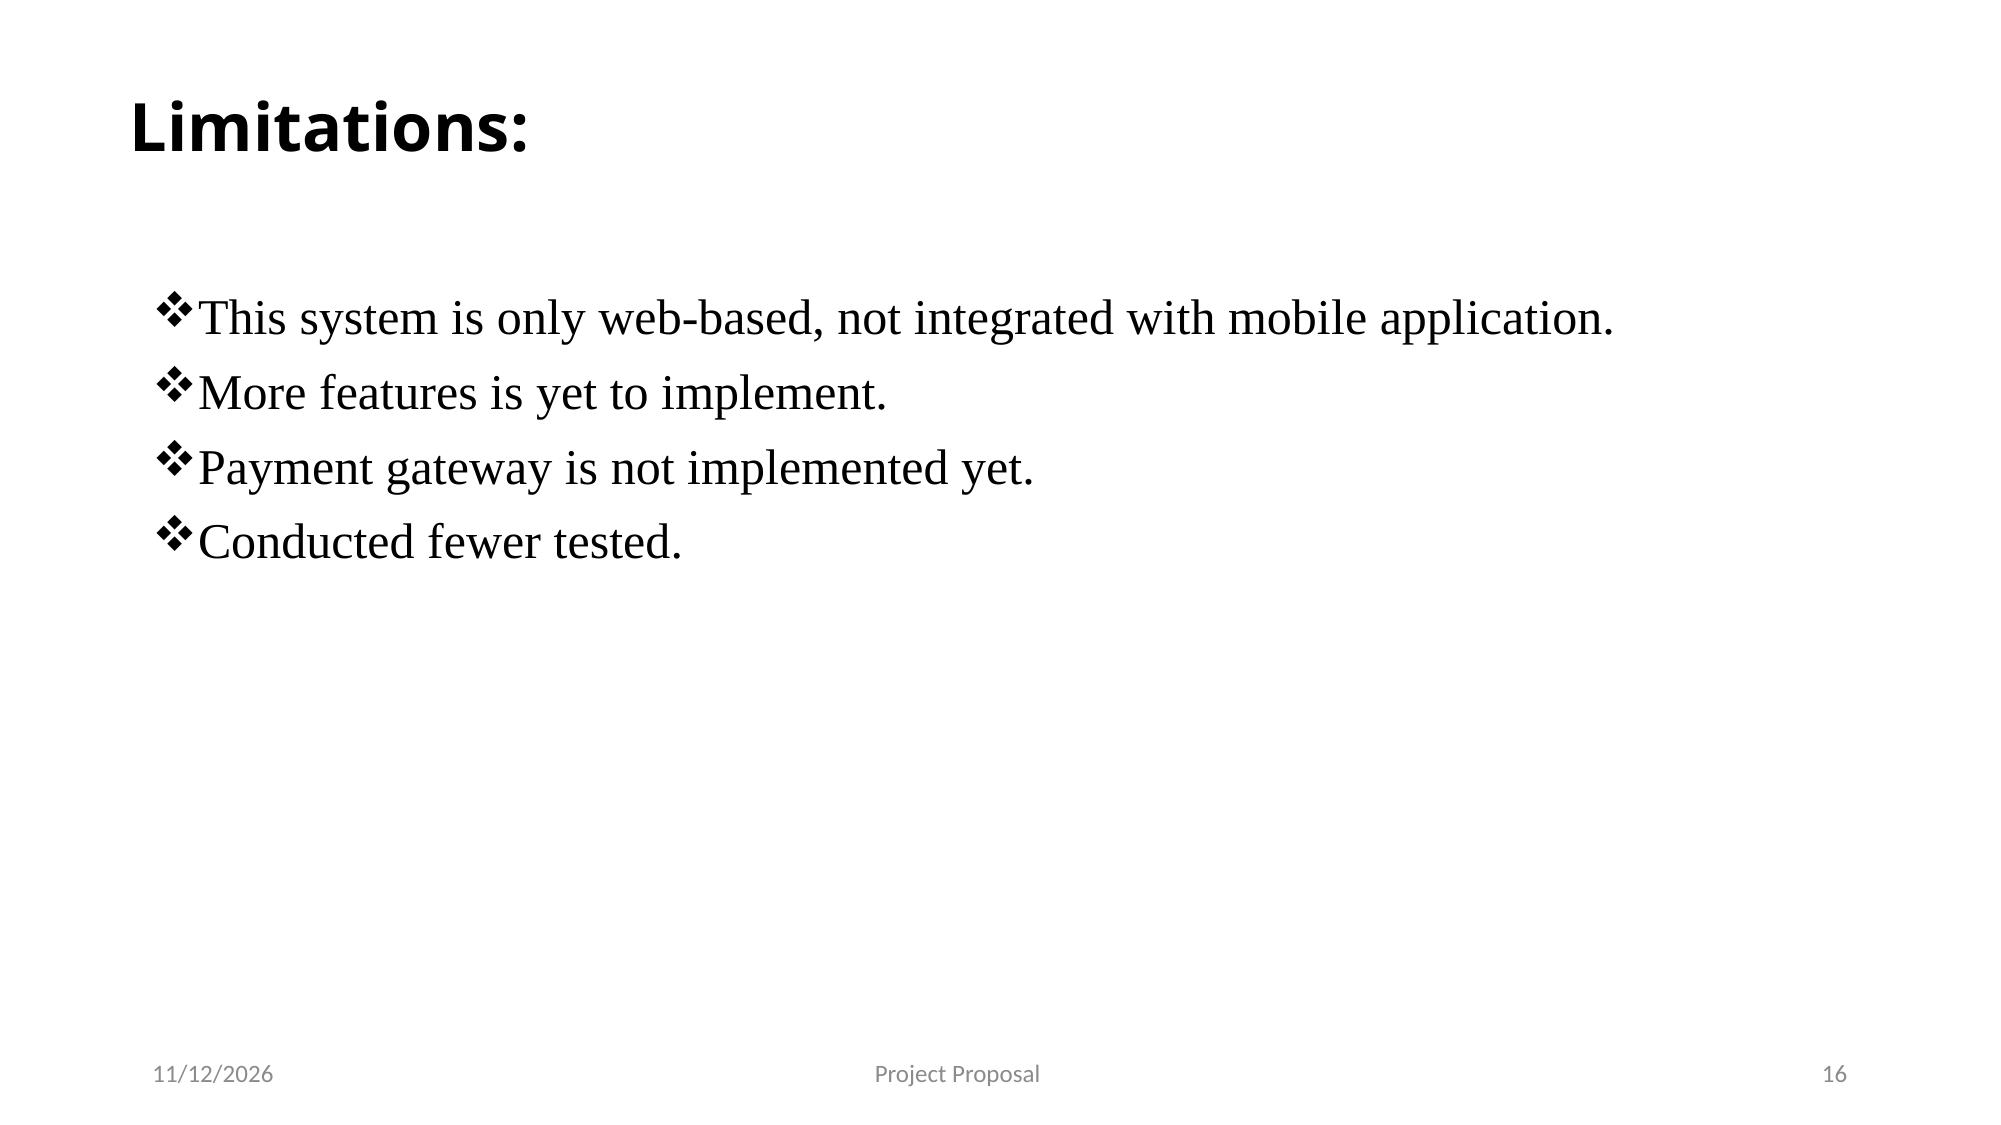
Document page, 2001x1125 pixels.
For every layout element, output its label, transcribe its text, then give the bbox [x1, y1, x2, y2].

title Limitations: [114, 60, 1840, 279]
slide_number 16 [1412, 1042, 1863, 1103]
list This system is only web-based, not integrated with mobile application. More features is yet to implement. Payment gateway is not implemented yet. Conducted fewer tested. [137, 203, 1863, 954]
footer Project Proposal [795, 1042, 1121, 1103]
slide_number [137, 1042, 588, 1103]
